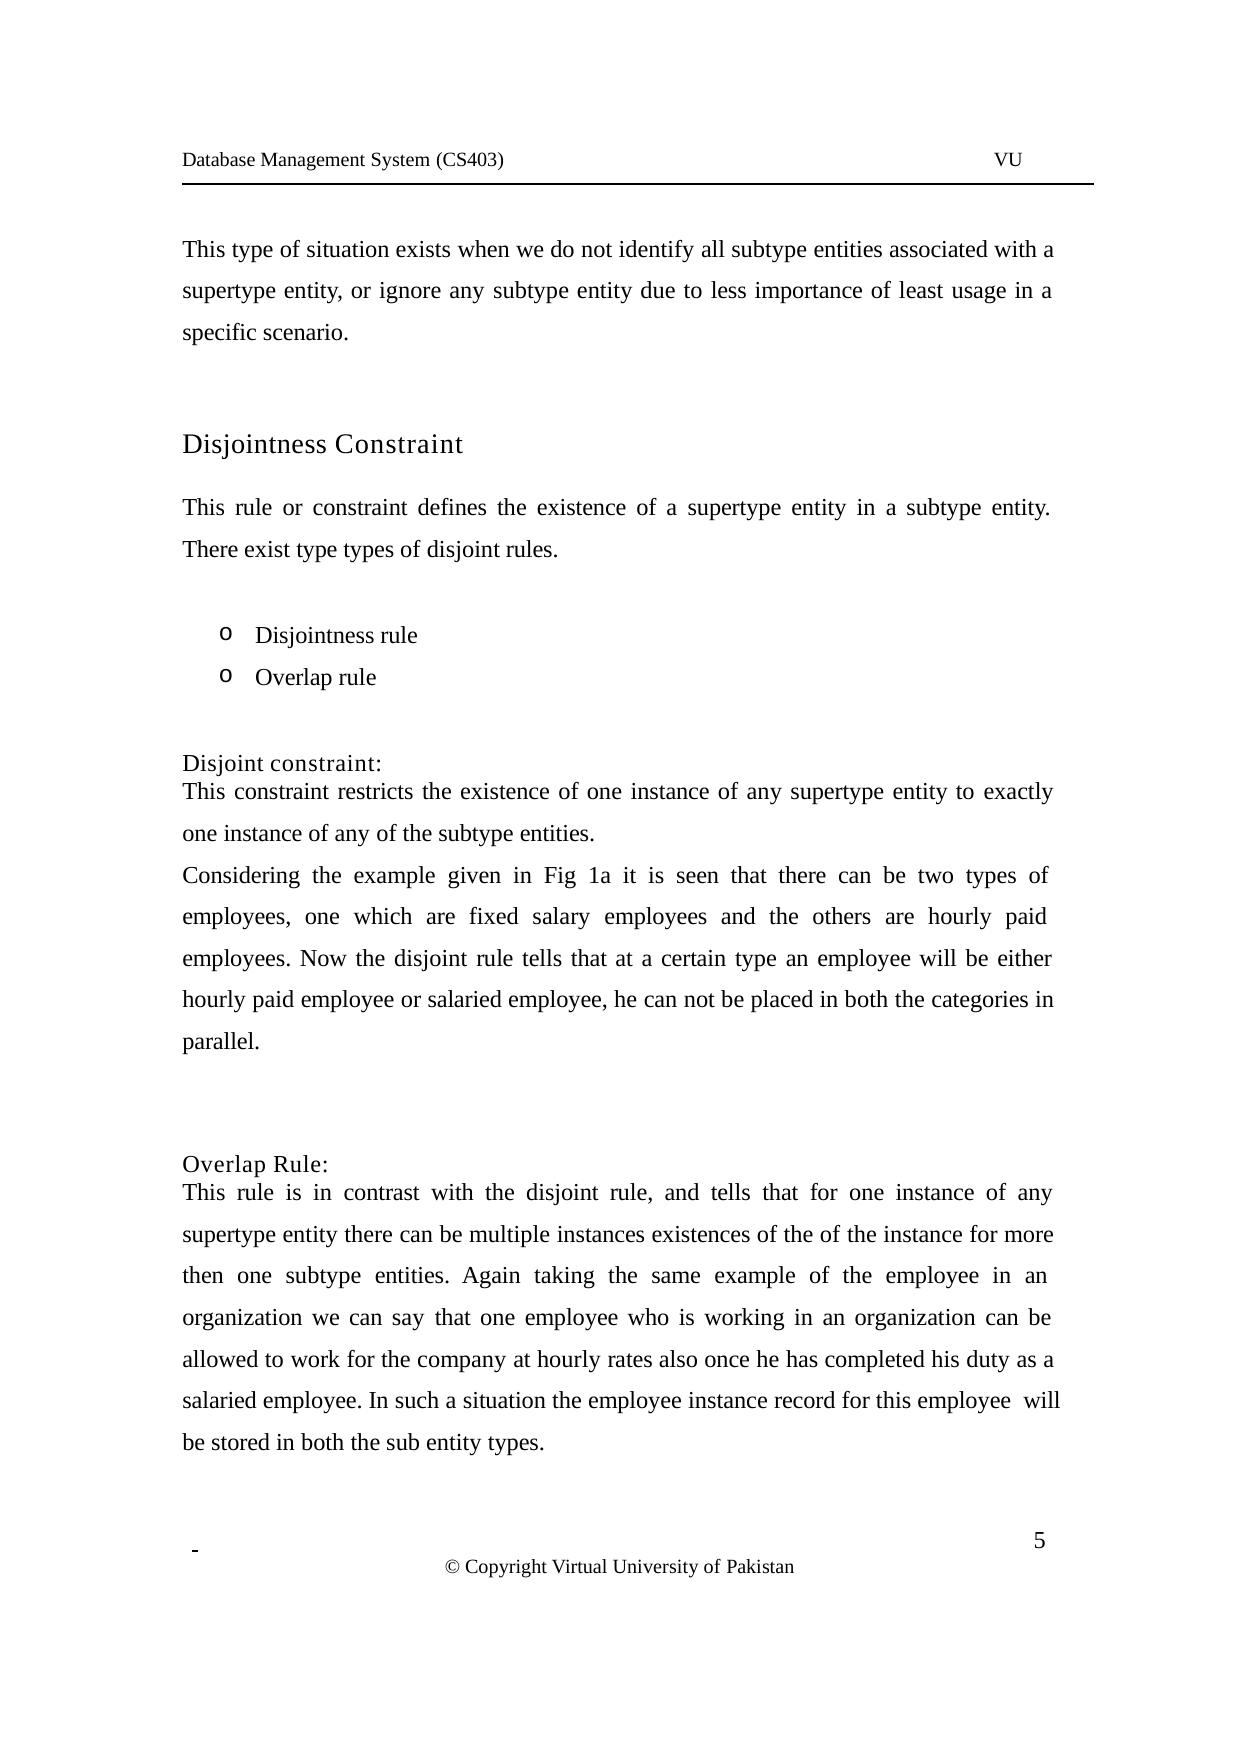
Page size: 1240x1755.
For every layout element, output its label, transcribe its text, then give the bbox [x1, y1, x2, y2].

text_box This type of situation exists when we do not identify all subtype entities associated with a supertype entity, or ignore any subtype entity due to less importance of least usage in a specific scenario. [180, 220, 1062, 346]
text_box Overlap Rule: This rule is in contrast with the disjoint rule, and tells that for one instance of any supertype entity there can be multiple instances existences of the of the instance for more then one subtype entities. Again taking the same example of the employee in an organization we can say that one employee who is working in an organization can be allowed to work for the company at hourly rates also once he has completed his duty as a salaried employee. In such a situation the employee instance record for this employee will be stored in both the sub entity types. [180, 1148, 1062, 1456]
text_box VU [991, 145, 1025, 171]
text_box Database Management System (CS403) [180, 145, 509, 171]
text_box Disjointness Constraint This rule or constraint defines the existence of a supertype entity in a subtype entity. There exist type types of disjoint rules. Disjointness rule Overlap rule Disjoint constraint: This constraint restricts the existence of one instance of any supertype entity to exactly one instance of any of the subtype entities. Considering the example given in Fig 1a it is seen that there can be two types of employees, one which are fixed salary employees and the others are hourly paid employees. Now the disjoint rule tells that at a certain type an employee will be either hourly paid employee or salaried employee, he can not be placed in both the categories in parallel. [180, 425, 1062, 1055]
text_box 5 © Copyright Virtual University of Pakistan [177, 1528, 1062, 1603]
